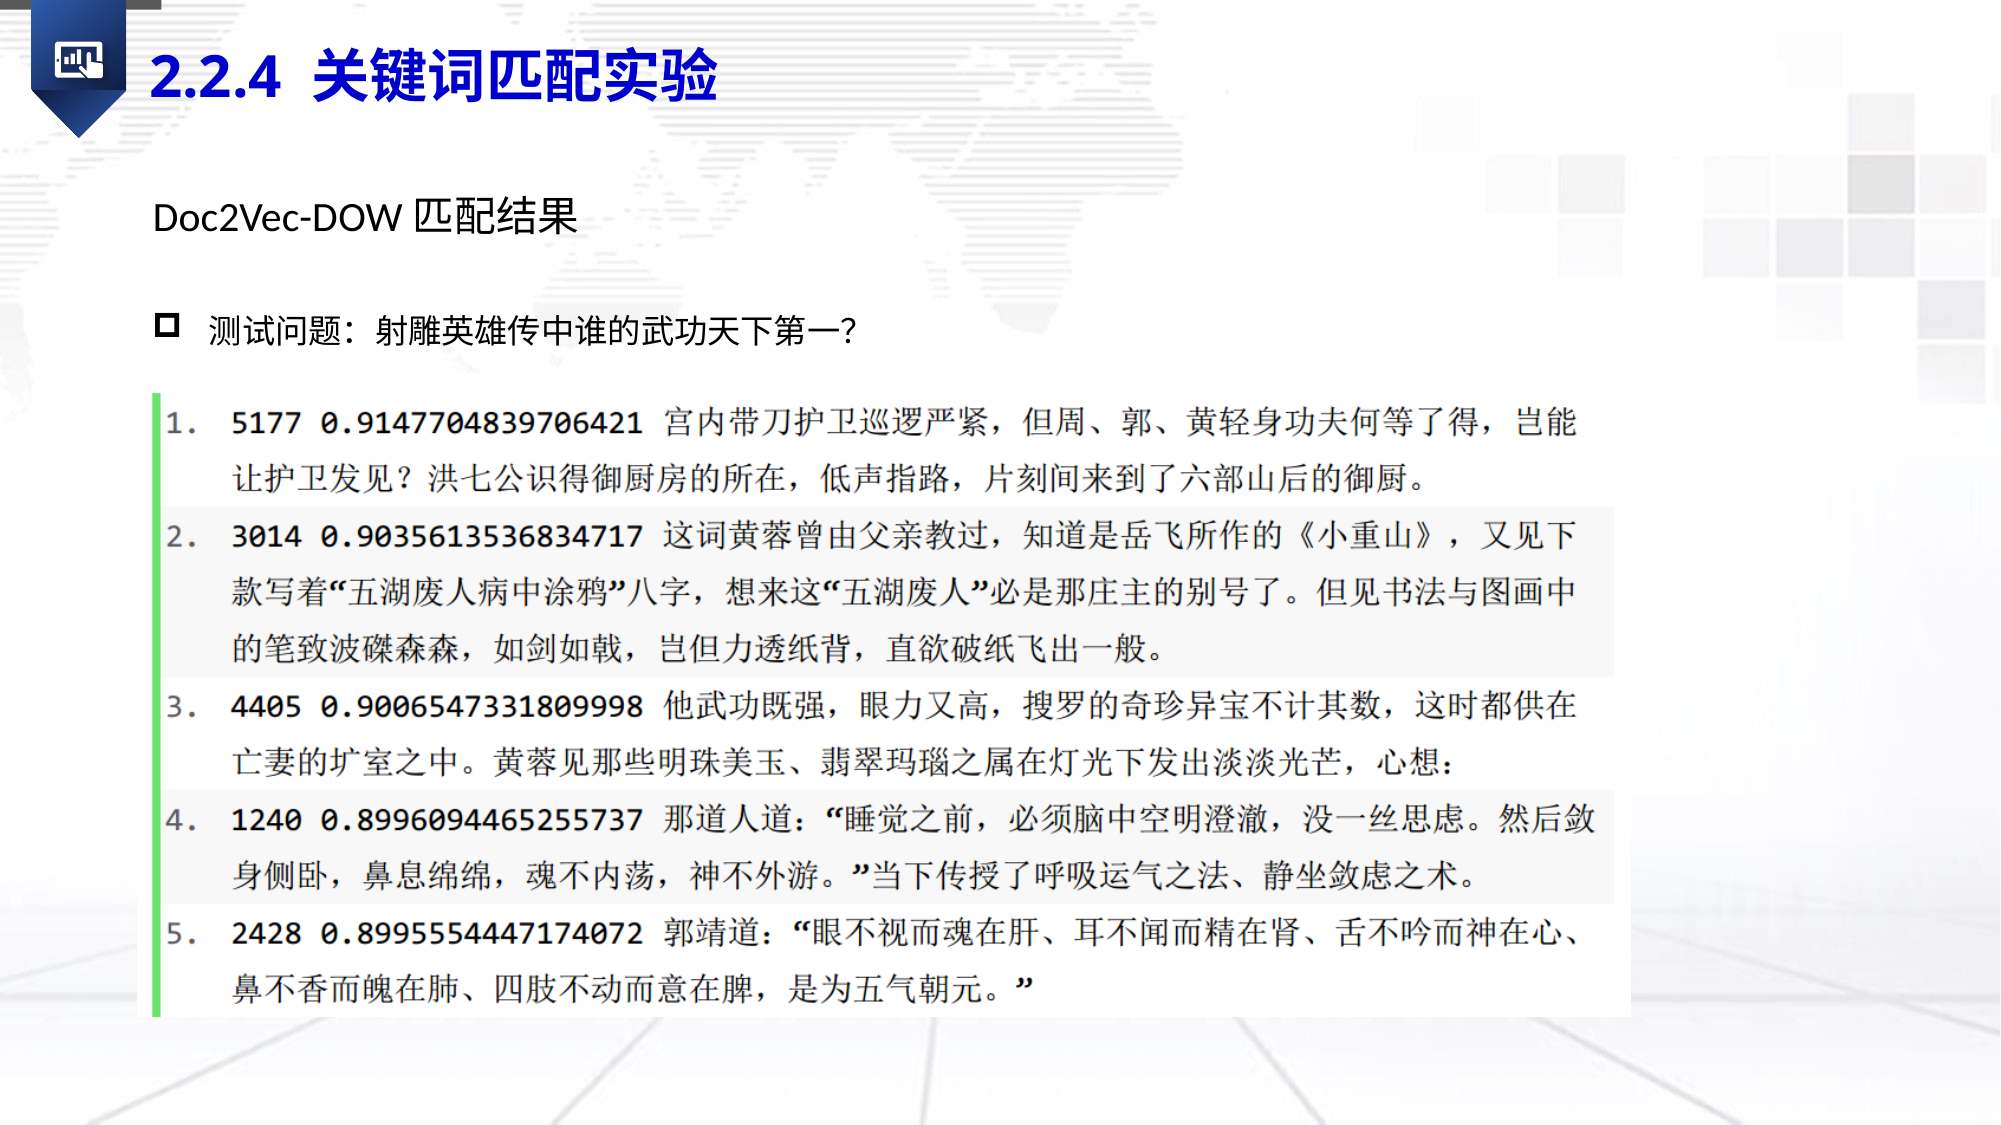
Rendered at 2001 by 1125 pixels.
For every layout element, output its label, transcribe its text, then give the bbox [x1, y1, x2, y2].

picture [0, 0, 2001, 1125]
text_box 2.2.4 关键词匹配实验 [137, 33, 1024, 115]
text_box [129, 0, 163, 12]
text_box [0, 0, 29, 12]
text_box 测试问题：射雕英雄传中谁的武功天下第一？ [137, 290, 940, 358]
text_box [31, 0, 127, 138]
text_box Doc2Vec-DOW匹配结果 [138, 172, 646, 248]
